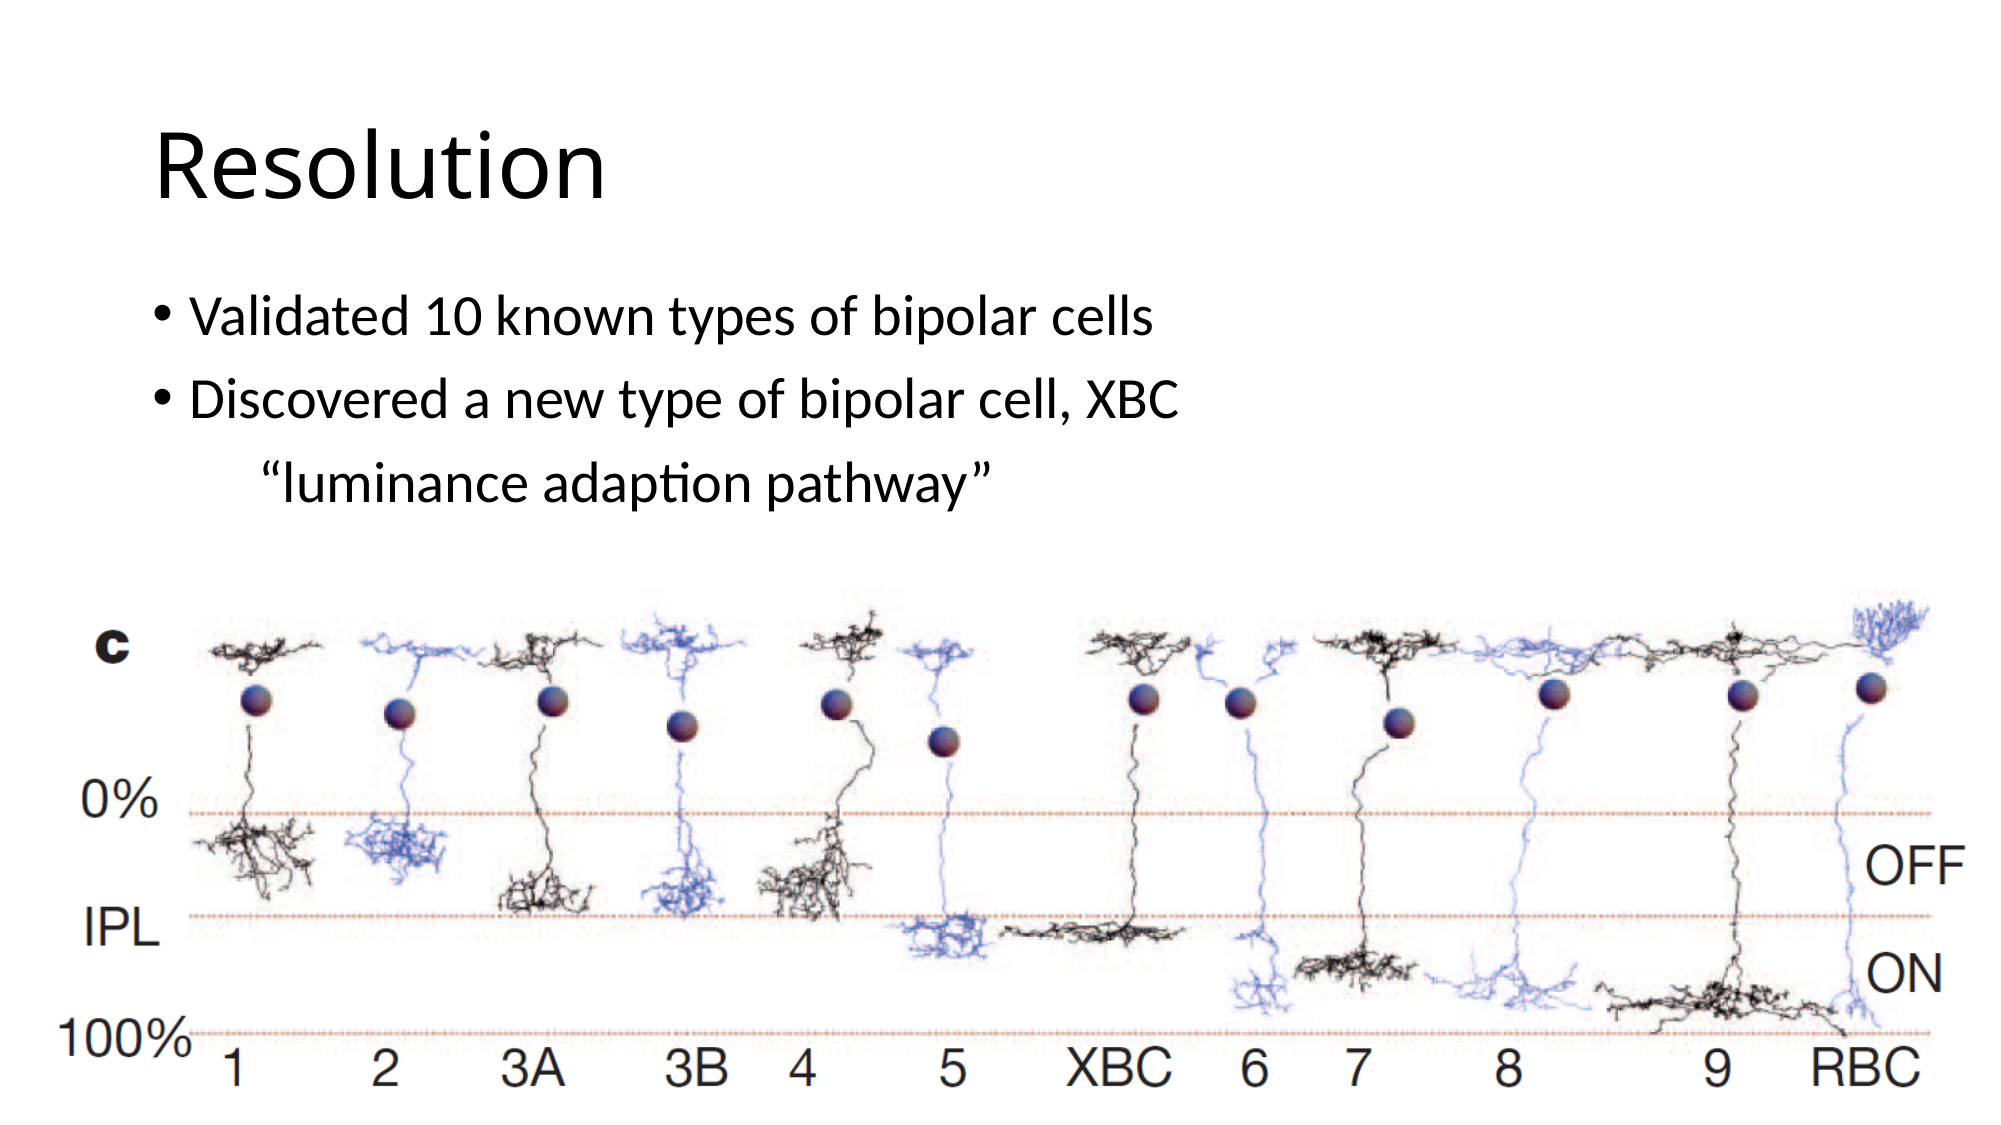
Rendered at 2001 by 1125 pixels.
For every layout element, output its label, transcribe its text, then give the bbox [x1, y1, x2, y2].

title Resolution [137, 59, 1863, 277]
list Validated 10 known types of bipolar cells Discovered a new type of bipolar cell, XBC “luminance adaption pathway” [137, 277, 1863, 546]
picture [15, 546, 2000, 1125]
